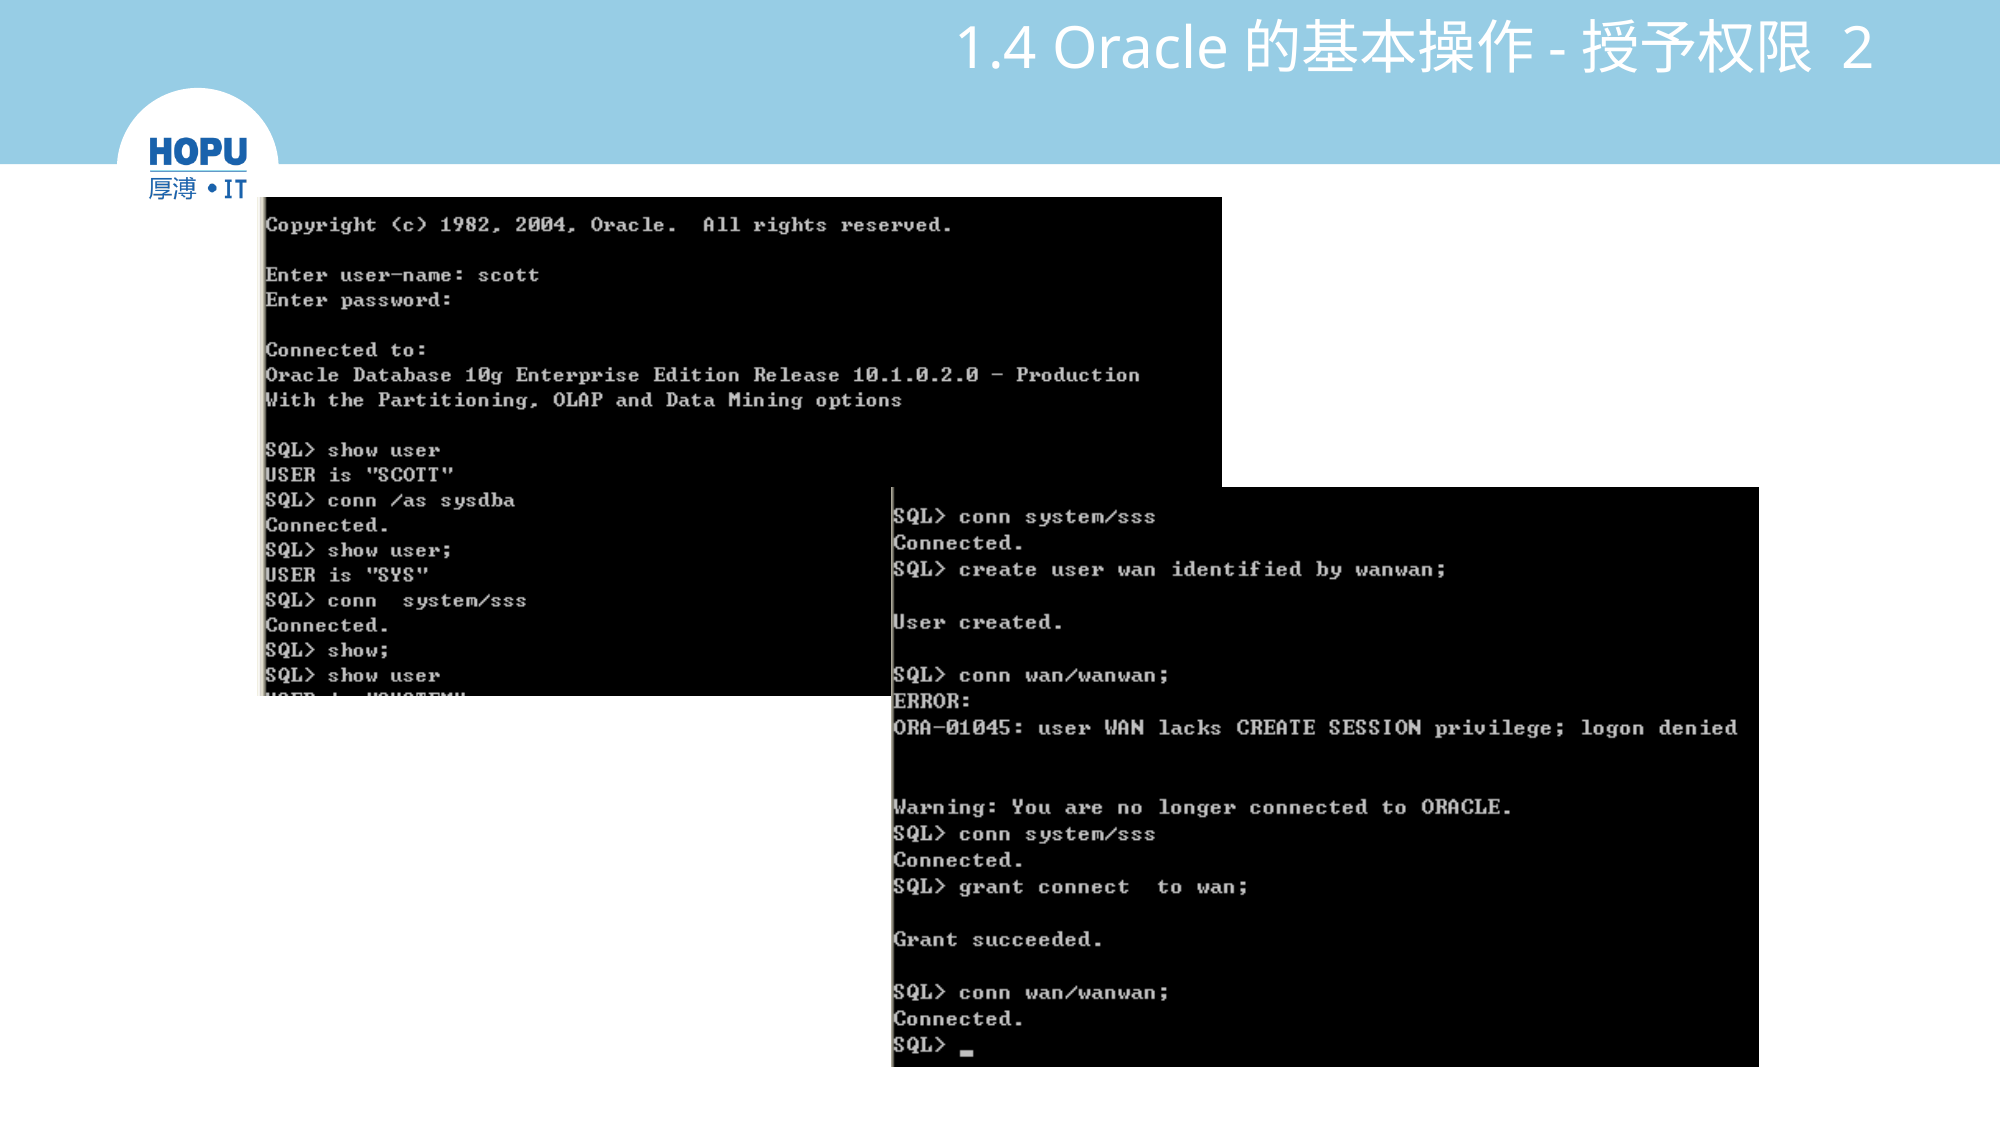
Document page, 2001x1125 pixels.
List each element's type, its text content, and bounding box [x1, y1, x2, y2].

picture [148, 136, 247, 200]
picture [891, 487, 1759, 1067]
title 1.4 Oracle的基本操作-授予权限 2 [891, 1, 1890, 169]
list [257, 197, 1222, 696]
